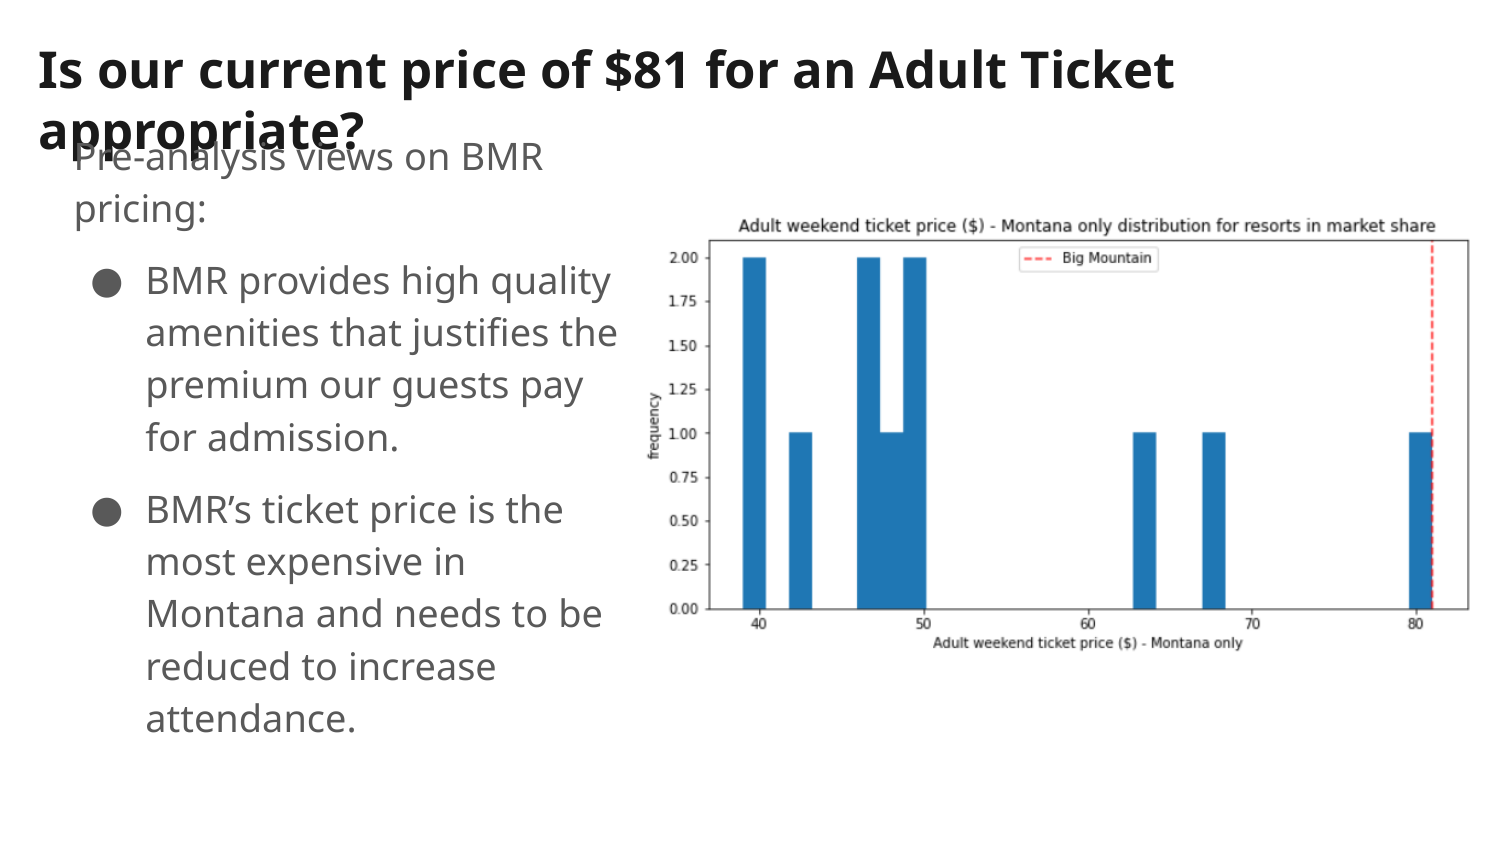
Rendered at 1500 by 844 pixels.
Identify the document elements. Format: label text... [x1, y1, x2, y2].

title Is our current price of $81 for an Adult Ticket appropriate? [23, 22, 1477, 111]
list Pre-analysis views on BMR pricing: BMR provides high quality amenities that justifies the premium our guests pay for admission. BMR’s ticket price is the most expensive in Montana and needs to be reduced to increase attendance. [58, 110, 635, 765]
picture [642, 215, 1477, 660]
